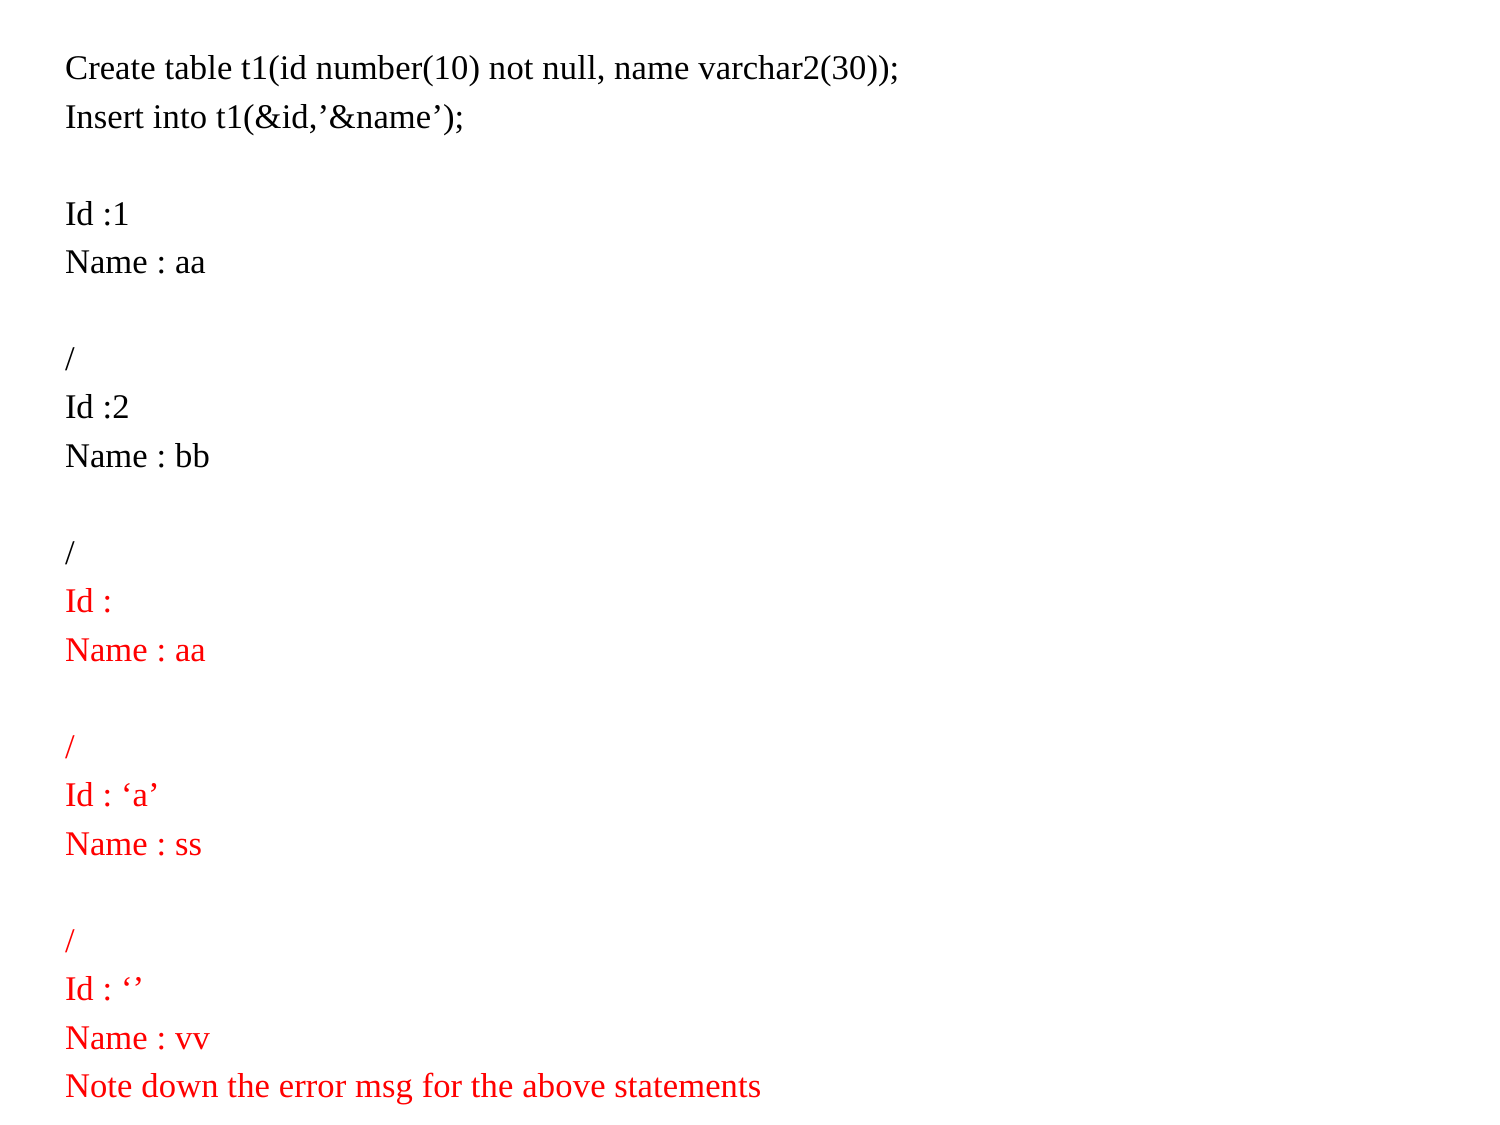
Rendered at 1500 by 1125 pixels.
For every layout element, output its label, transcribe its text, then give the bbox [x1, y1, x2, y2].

list Create table t1(id number(10) not null, name varchar2(30)); Insert into t1(&id,’&name’); Id :1 Name : aa / Id :2 Name : bb / Id : Name : aa / Id : ‘a’ Name : ss / Id : ‘’ Name : vv Note down the error msg for the above statements [50, 37, 1500, 1125]
